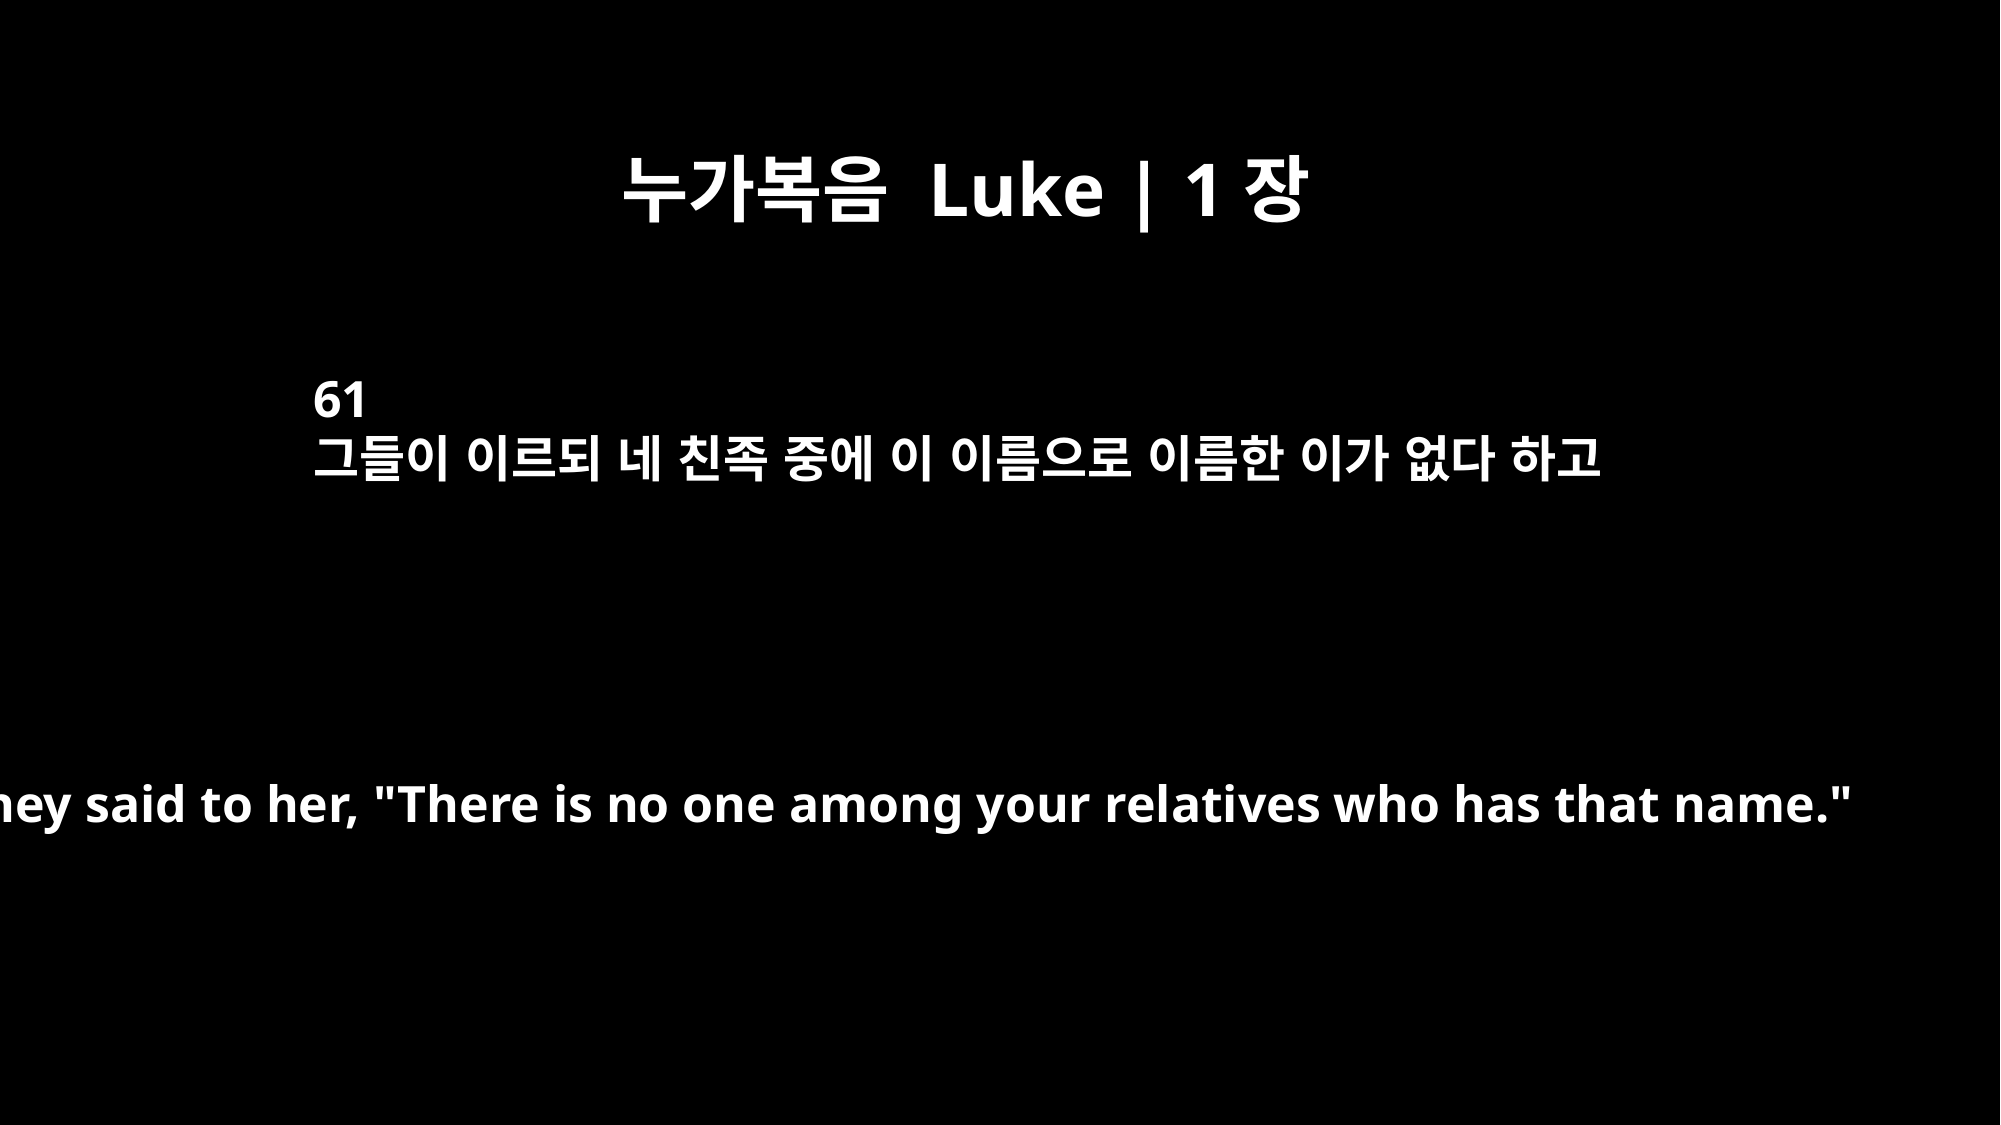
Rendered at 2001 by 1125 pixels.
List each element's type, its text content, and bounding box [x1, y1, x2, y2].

text_box 61 그들이 이르되 네 친족 중에 이 이름으로 이름한 이가 없다 하고 [298, 359, 1619, 495]
text_box 누가복음 Luke | 1장 [606, 136, 1326, 239]
text_box They said to her, "There is no one among your relatives who has that name." [0, 764, 1869, 840]
